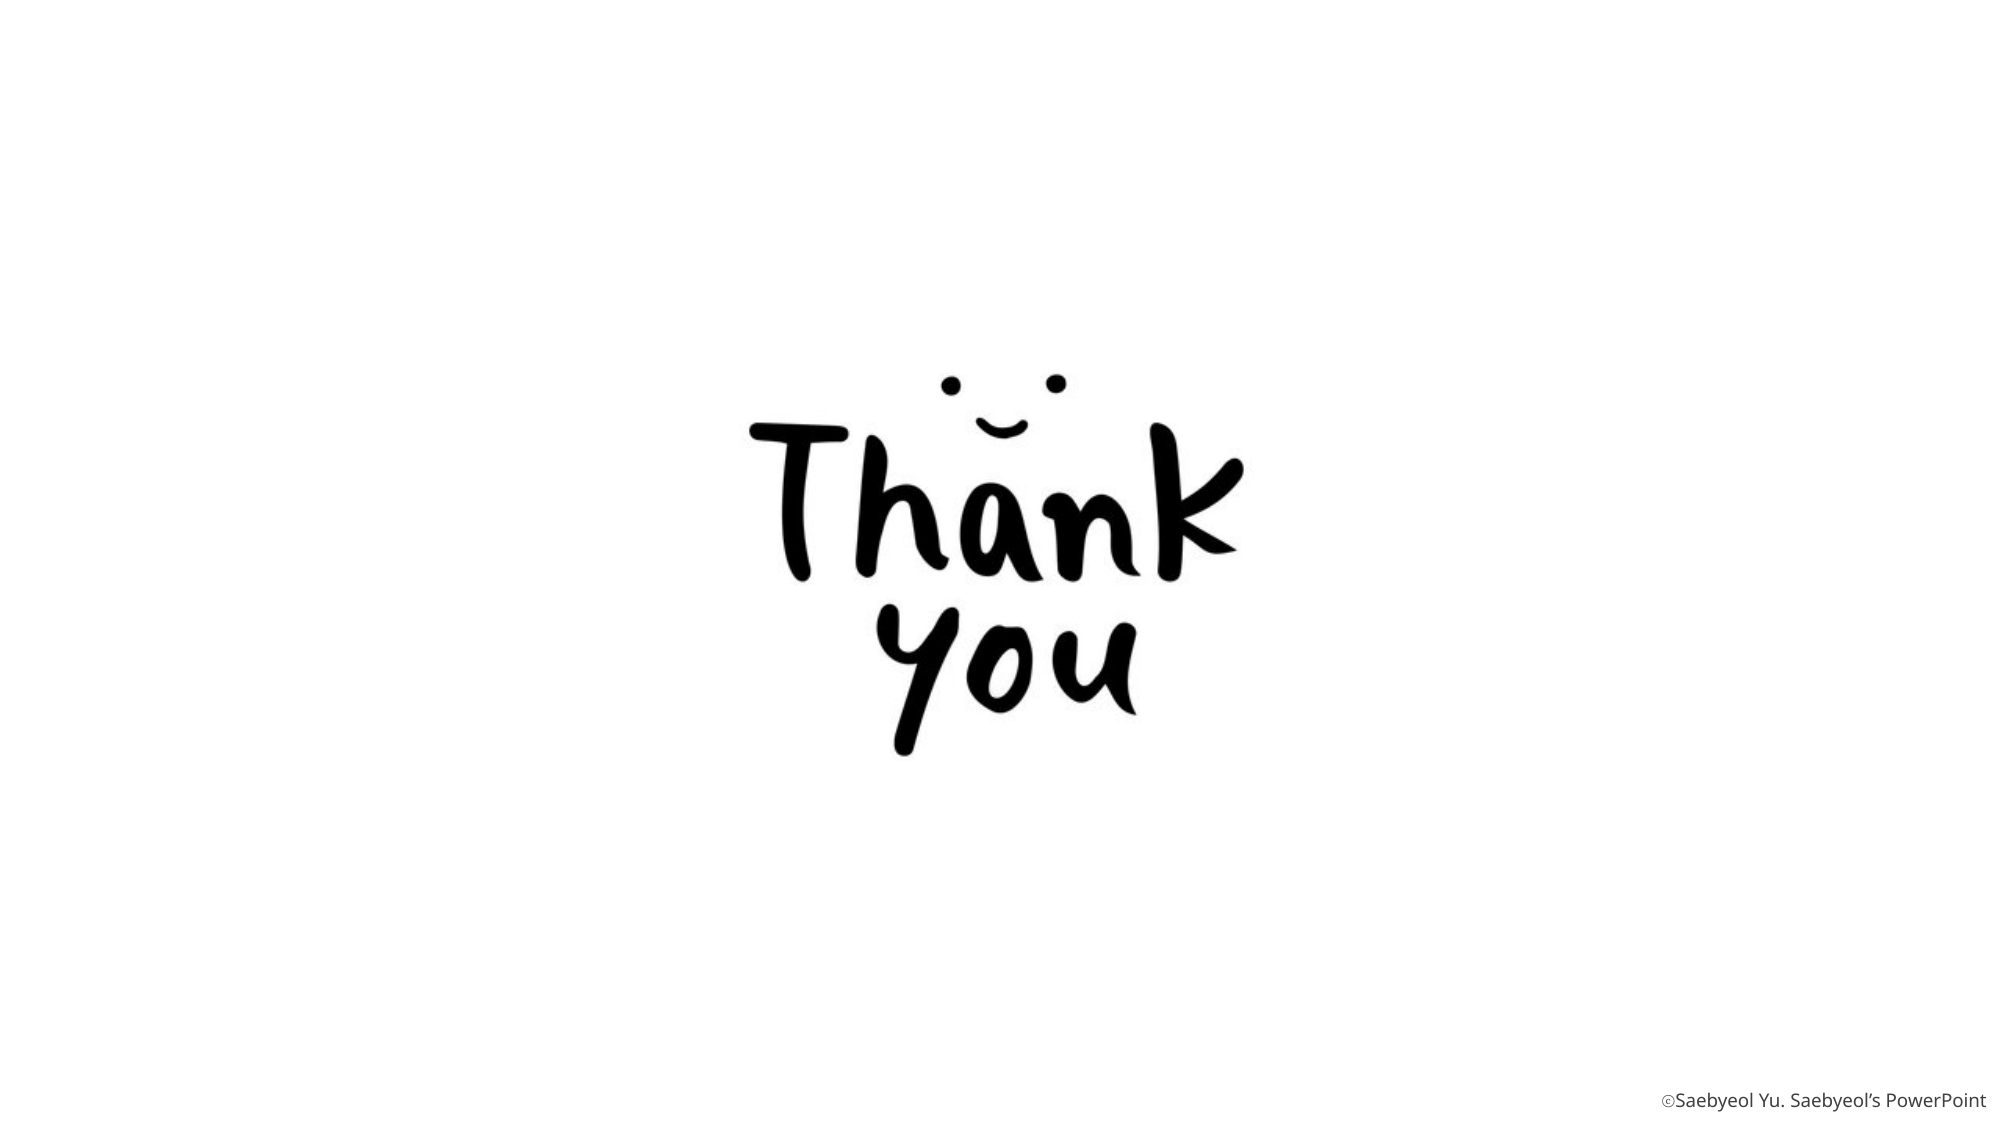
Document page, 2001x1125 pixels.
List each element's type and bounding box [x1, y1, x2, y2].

picture [615, 260, 1366, 824]
